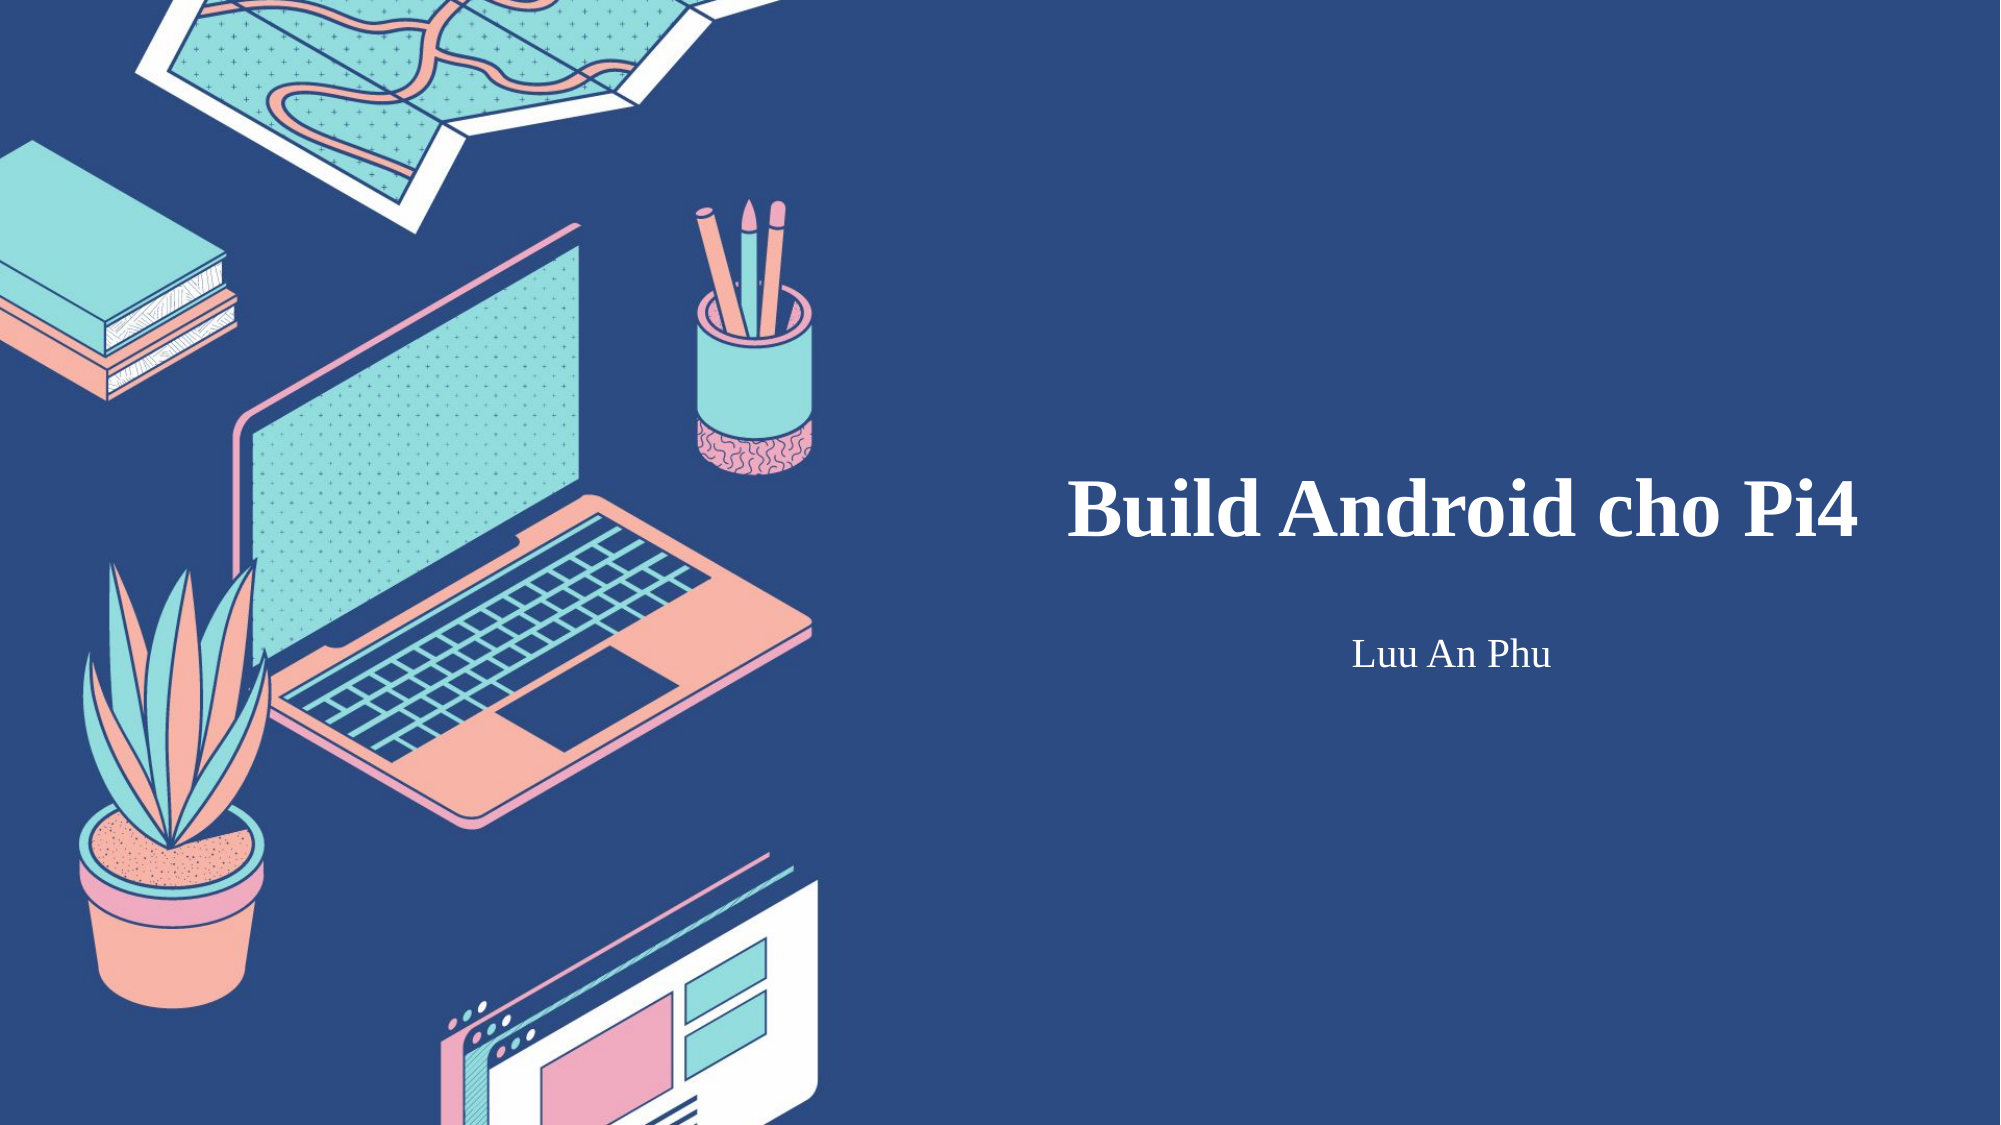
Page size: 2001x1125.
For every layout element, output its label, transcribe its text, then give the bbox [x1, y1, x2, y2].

title Build Android cho Pi4 [999, 274, 1928, 563]
list Luu An Phu [1178, 624, 1725, 685]
picture [0, 0, 2000, 1125]
